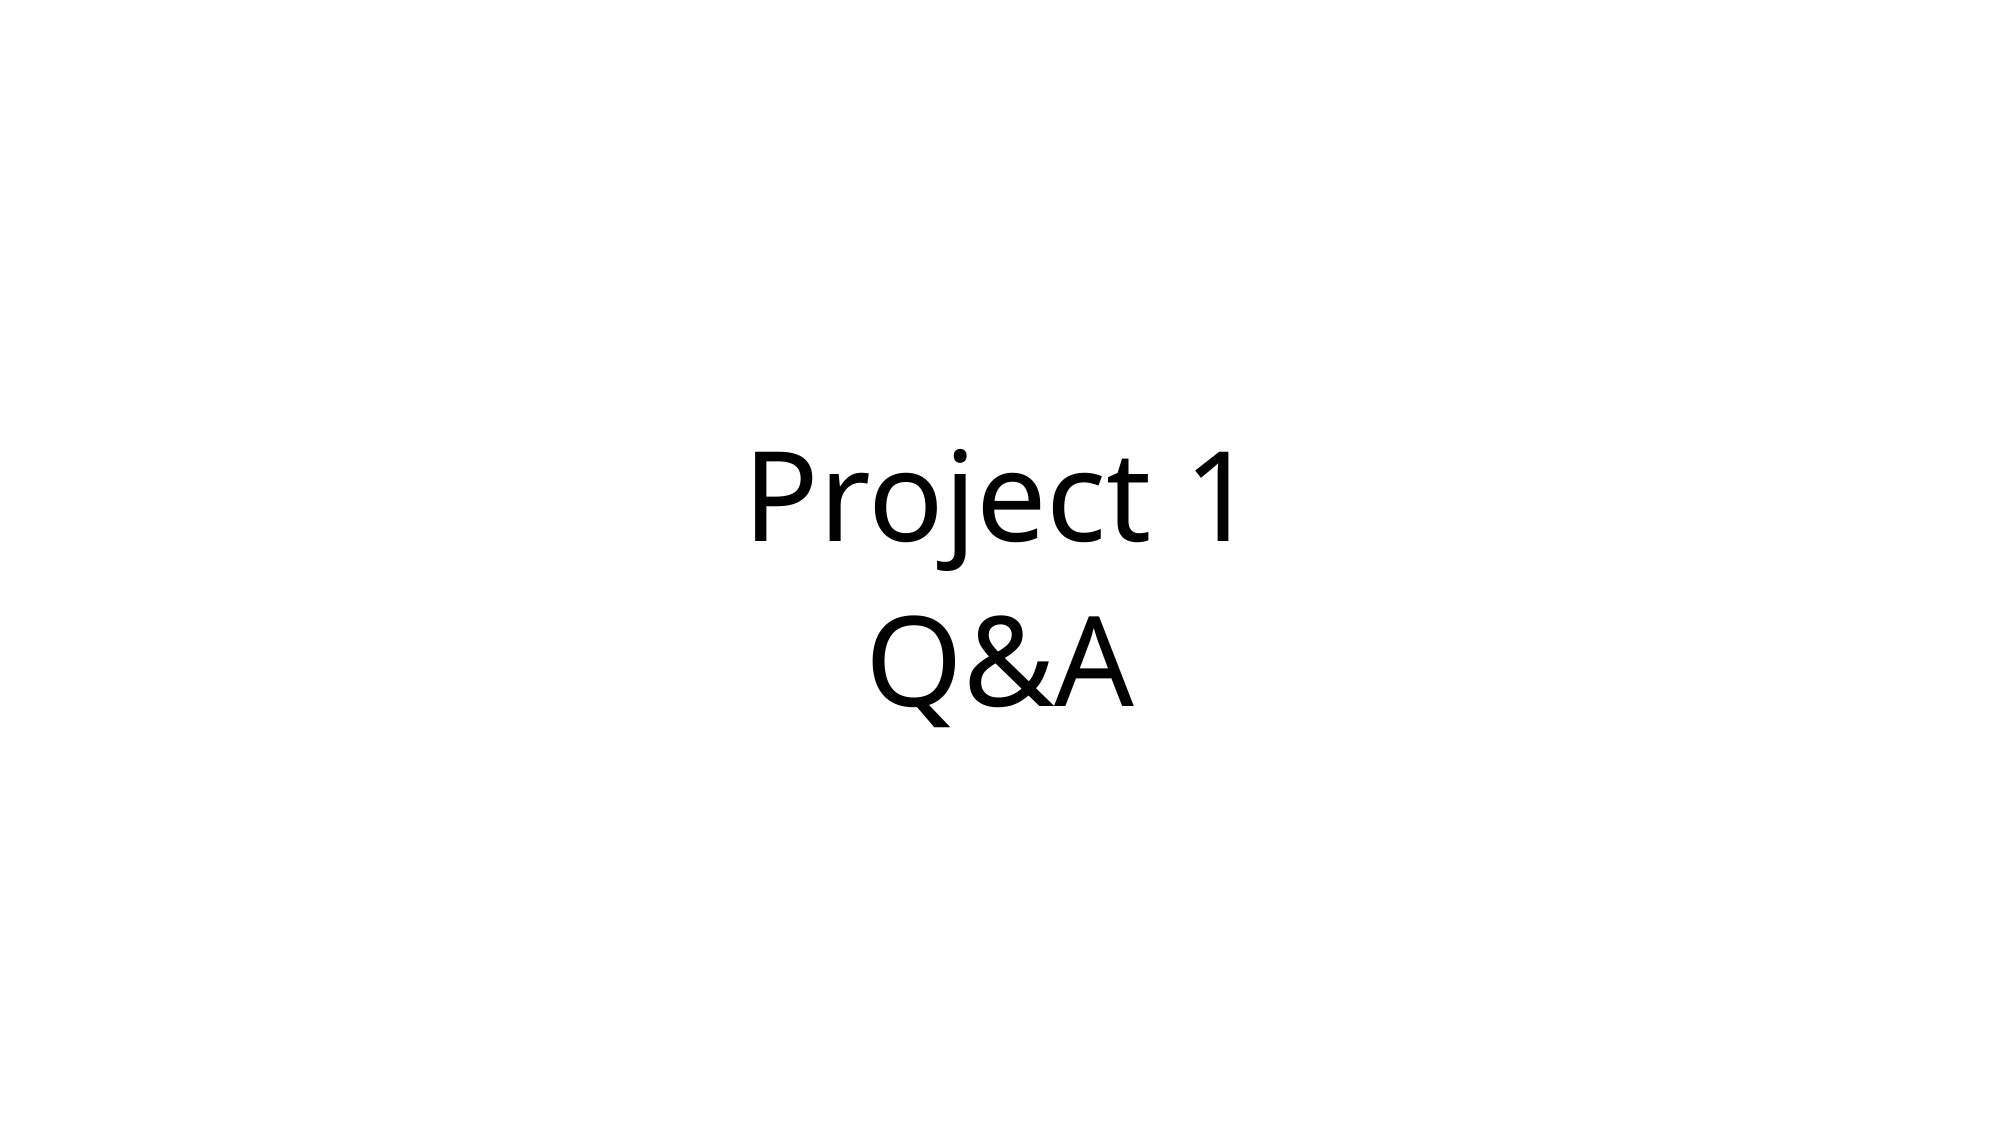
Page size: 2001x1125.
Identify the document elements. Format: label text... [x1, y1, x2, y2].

title Project 1 [249, 184, 1750, 576]
subtitle Q&A [249, 590, 1750, 863]
